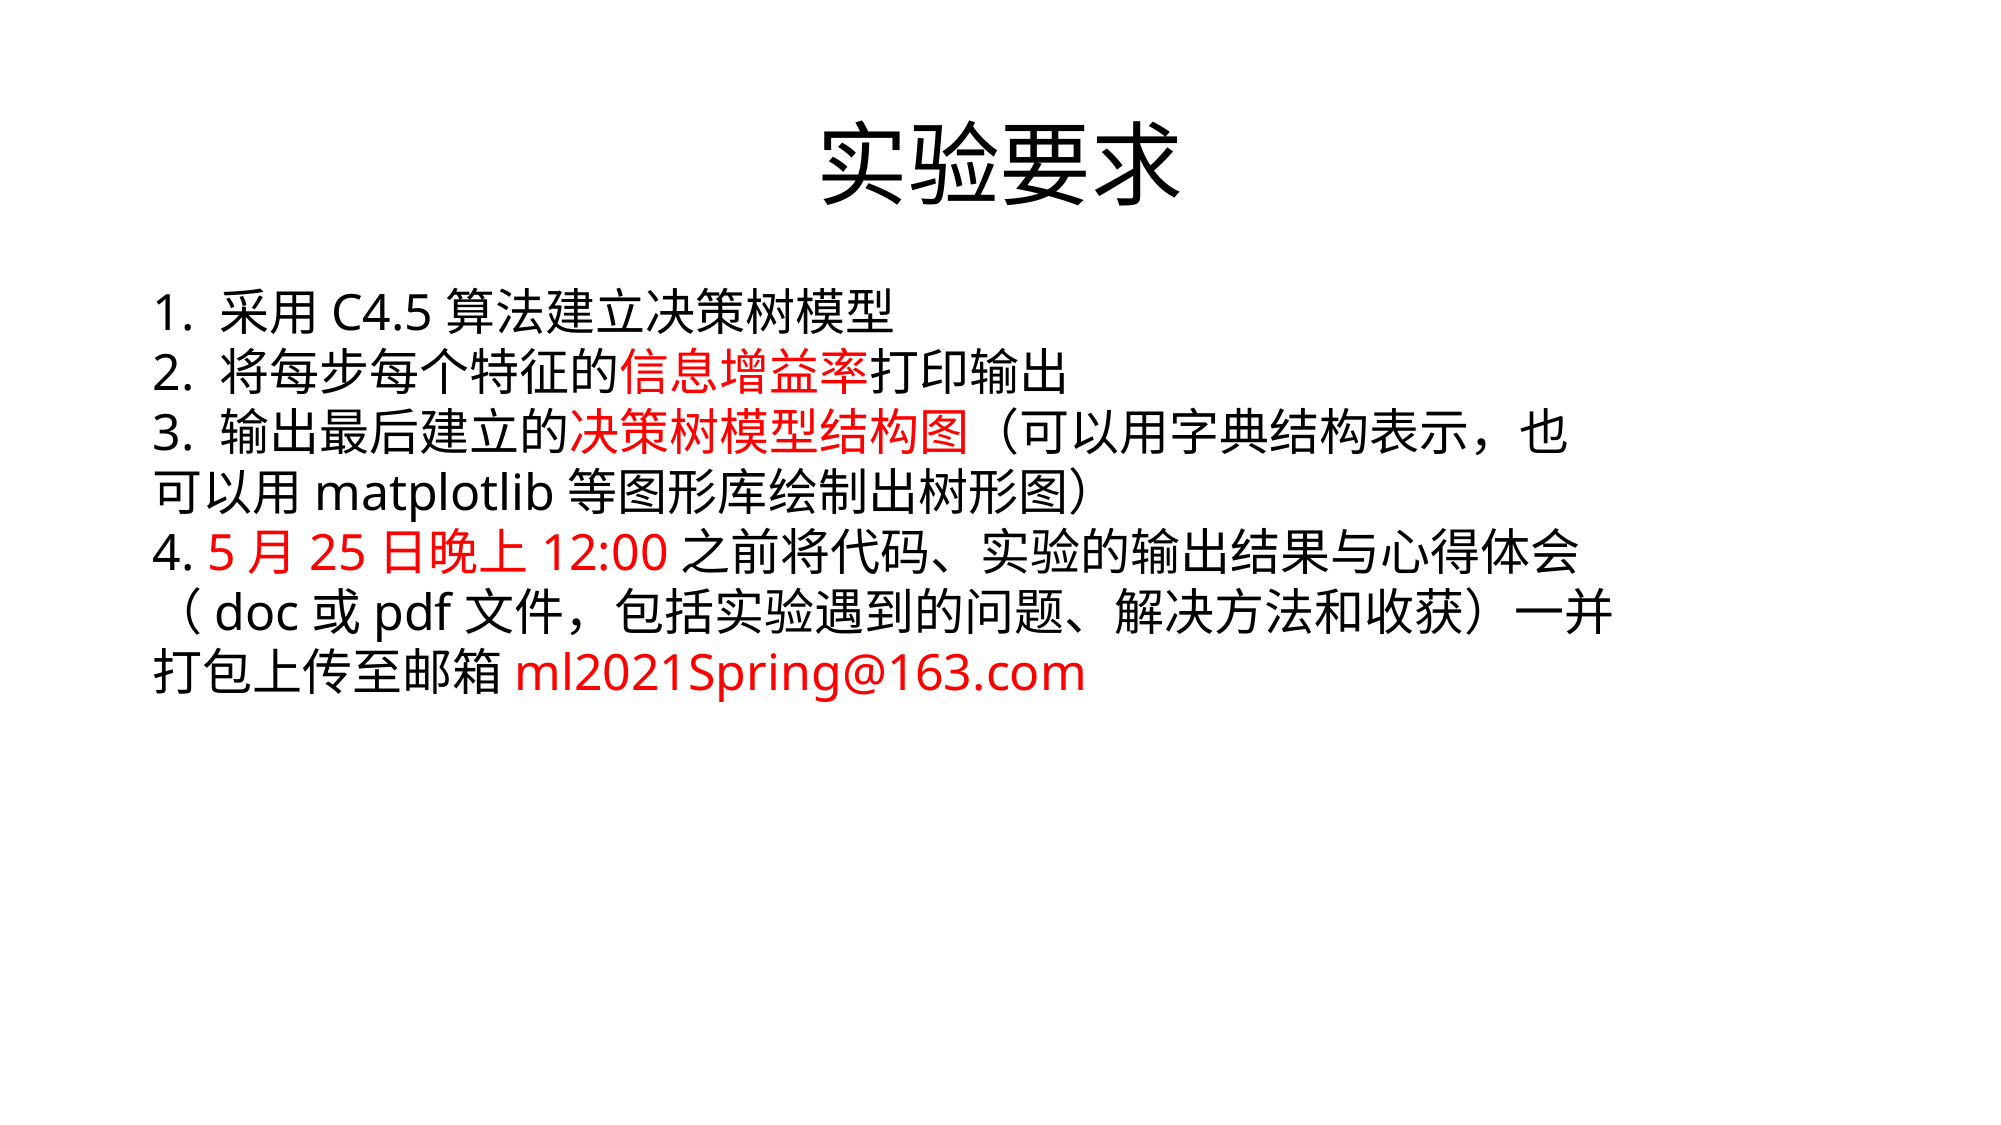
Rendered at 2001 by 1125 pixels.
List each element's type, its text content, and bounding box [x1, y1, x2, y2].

title 实验要求 [137, 59, 1863, 278]
list 1. 采用C4.5算法建立决策树模型 2. 将每步每个特征的信息增益率打印输出 3. 输出最后建立的决策树模型结构图（可以用字典结构表示，也可以用matplotlib等图形库绘制出树形图） 4. 5月25日晚上12:00之前将代码、实验的输出结果与心得体会（doc或pdf文件，包括实验遇到的问题、解决方法和收获）一并打包上传至邮箱ml2021Spring@163.com [137, 273, 1631, 1000]
